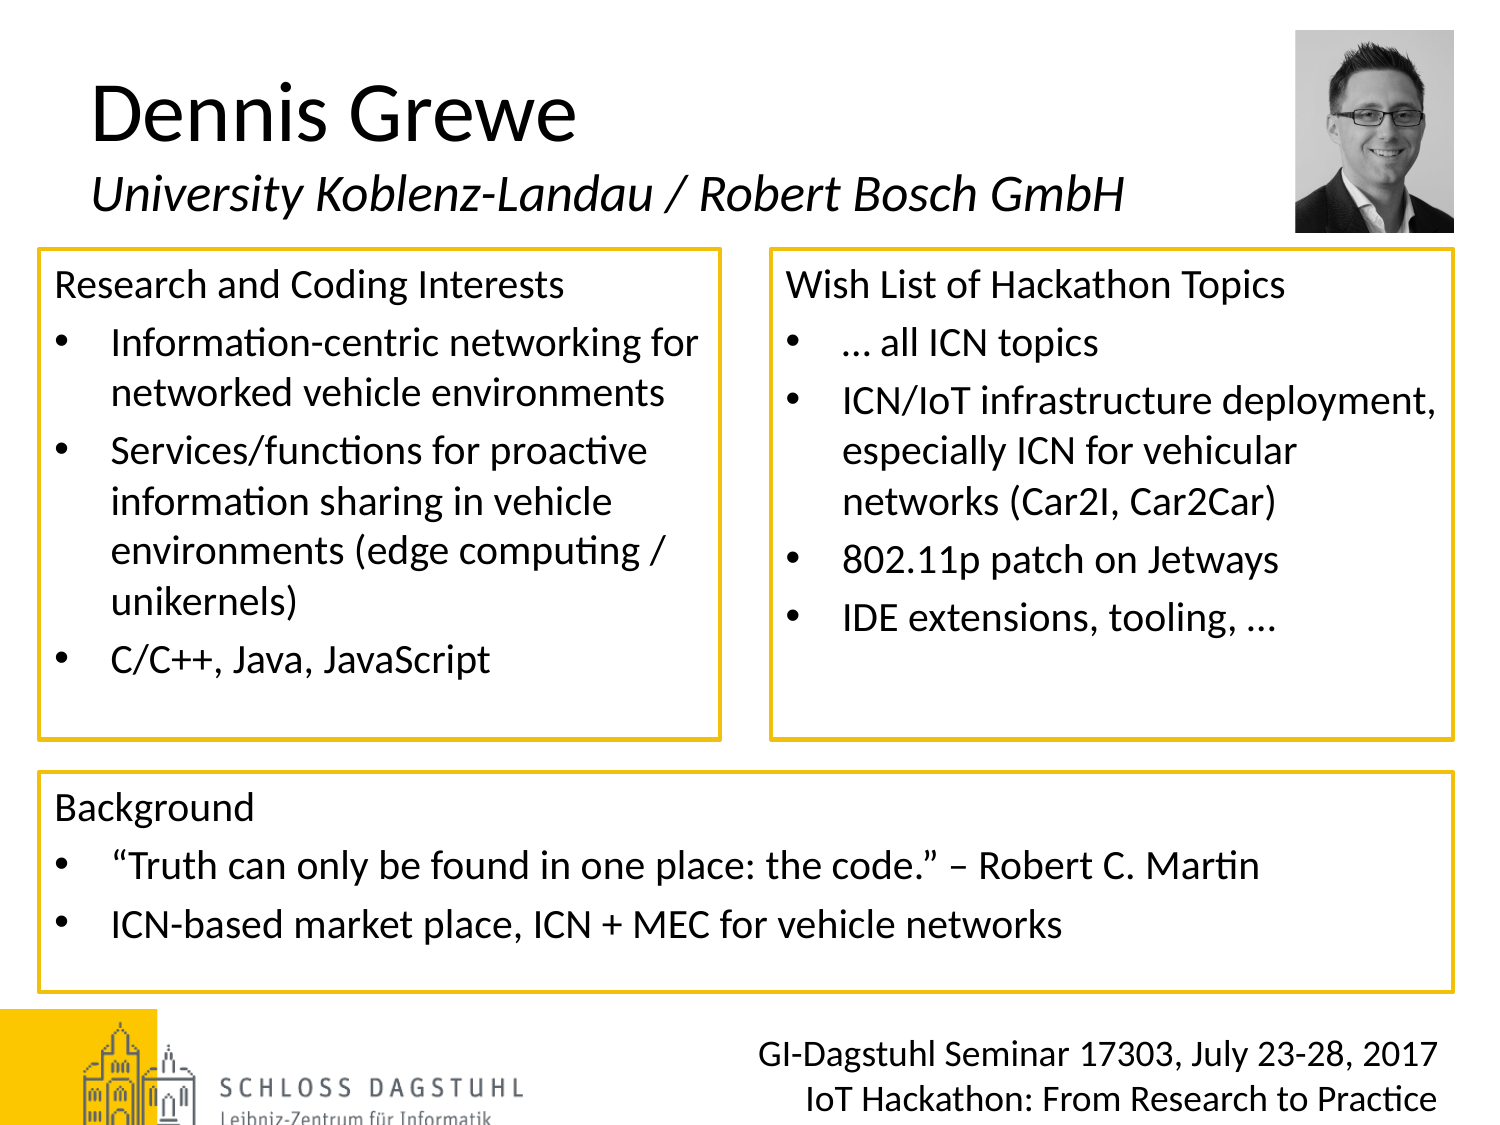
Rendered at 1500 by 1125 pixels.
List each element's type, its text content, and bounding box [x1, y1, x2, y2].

text_box Background “Truth can only be found in one place: the code.” – Robert C. Martin ICN-based market place, ICN + MEC for vehicle networks [39, 772, 1454, 992]
text_box Wish List of Hackathon Topics … all ICN topics ICN/IoT infrastructure deployment, especially ICN for vehicular networks (Car2I, Car2Car) 802.11p patch on Jetways IDE extensions, tooling, … [770, 249, 1454, 740]
picture [1295, 30, 1454, 233]
title Dennis Grewe University Koblenz-Landau / Robert Bosch GmbH [75, 45, 1148, 233]
picture [0, 1009, 524, 1125]
text_box Research and Coding Interests Information-centric networking for networked vehicle environments Services/functions for proactive information sharing in vehicle environments (edge computing / unikernels) C/C++, Java, JavaScript [39, 249, 721, 740]
text_box GI-Dagstuhl Seminar 17303, July 23-28, 2017 IoT Hackathon: From Research to Practice [559, 1021, 1454, 1125]
